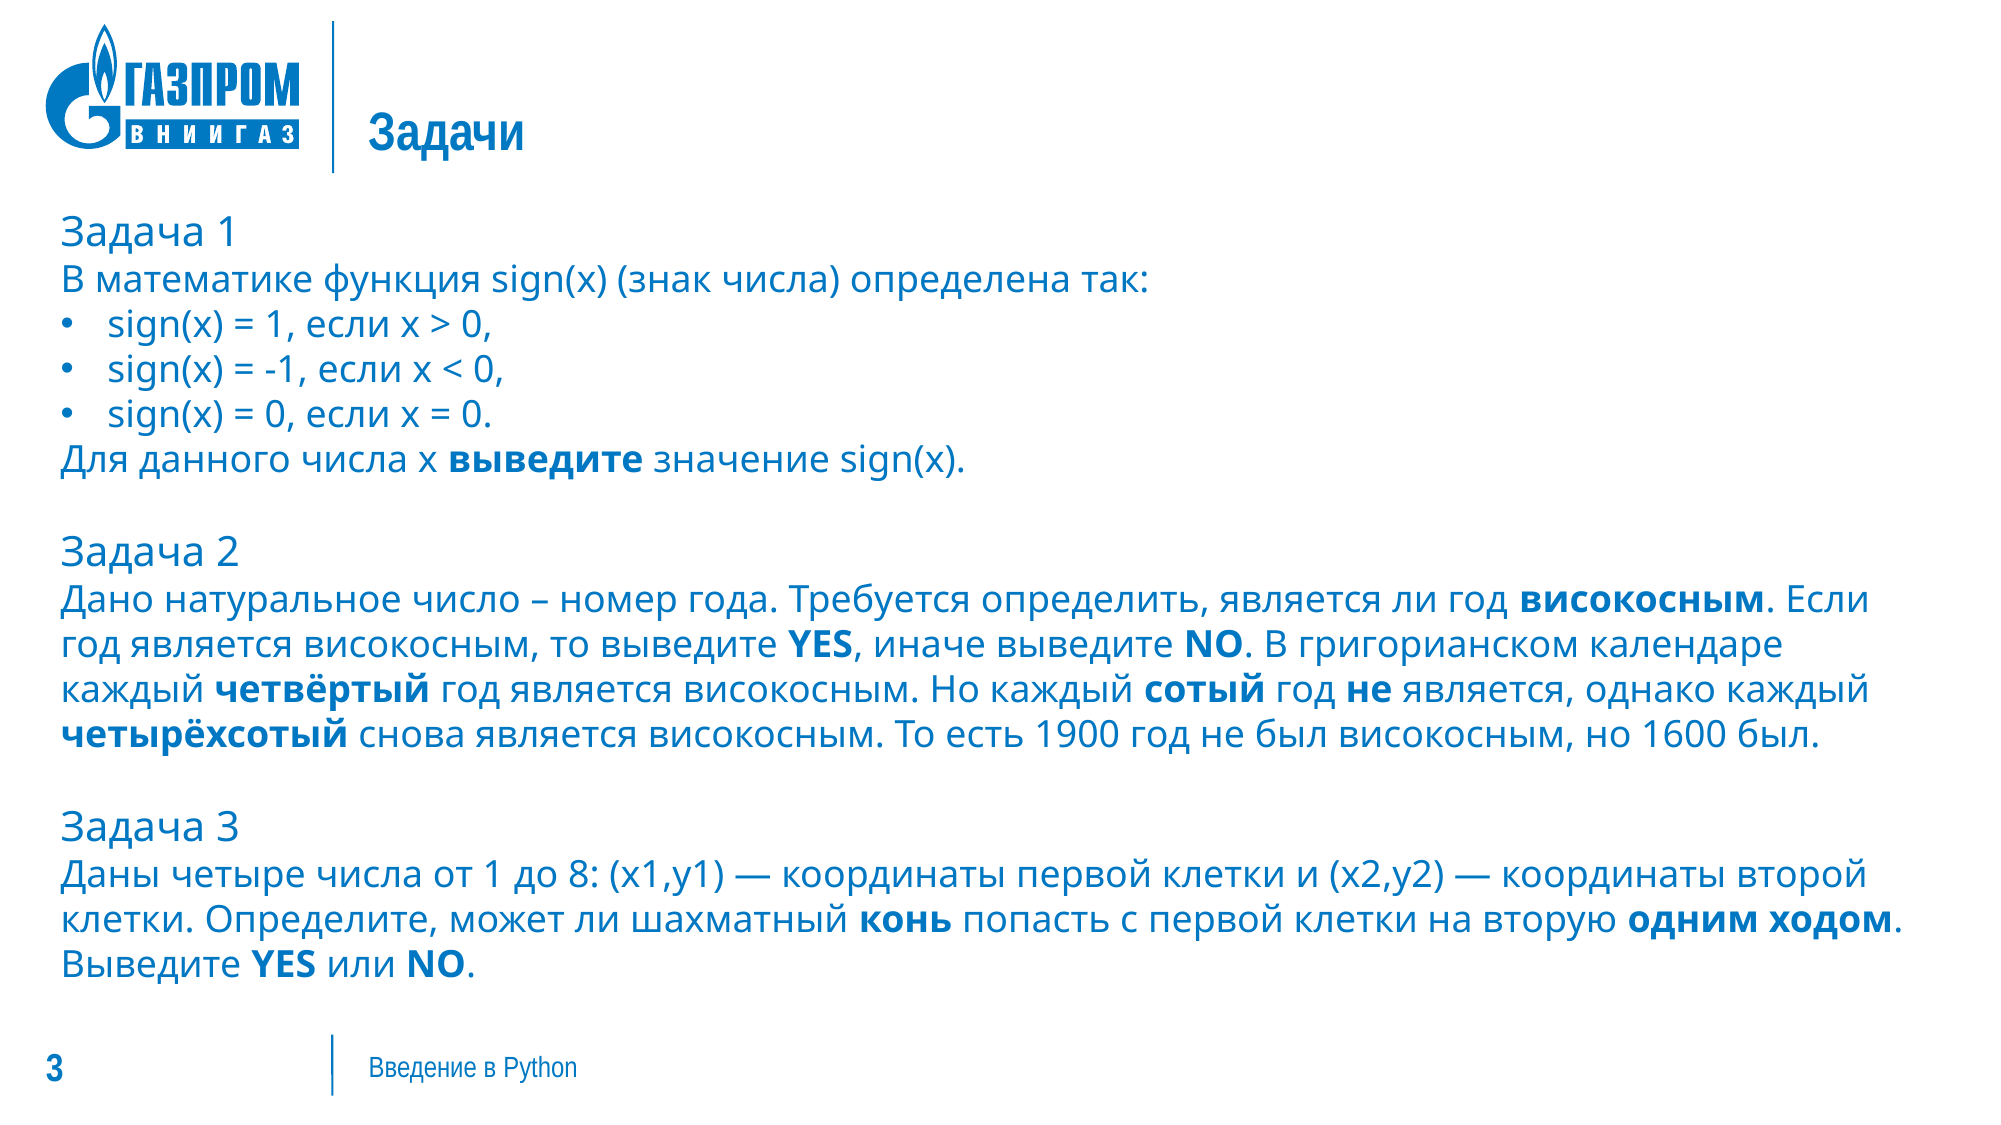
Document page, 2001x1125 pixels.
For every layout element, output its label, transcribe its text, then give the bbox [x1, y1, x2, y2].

footer Введение в Python [368, 1036, 1957, 1095]
title Задачи [368, 24, 1957, 162]
text_box Задача 1 В математике функция sign(x) (знак числа) определена так: sign(x) = 1, если x > 0, sign(x) = -1, если x < 0, sign(x) = 0, если x = 0. Для данного числа x выведите значение sign(x). Задача 2 Дано натуральное число – номер года. Требуется определить, является ли год високосным. Если год является високосным, то выведите YES, иначе выведите NO. В григорианском календаре каждый четвёртый год является високосным. Но каждый сотый год не является, однако каждый четырёхсотый снова является високосным. То есть 1900 год не был високосным, но 1600 был. Задача 3 Даны четыре числа от 1 до 8: (x1​,y1​) — координаты первой клетки и (x2​,y2​) — координаты второй клетки. Определите, может ли шахматный конь попасть с первой клетки на вторую одним ходом. Выведите YES или NO. [45, 197, 1940, 993]
